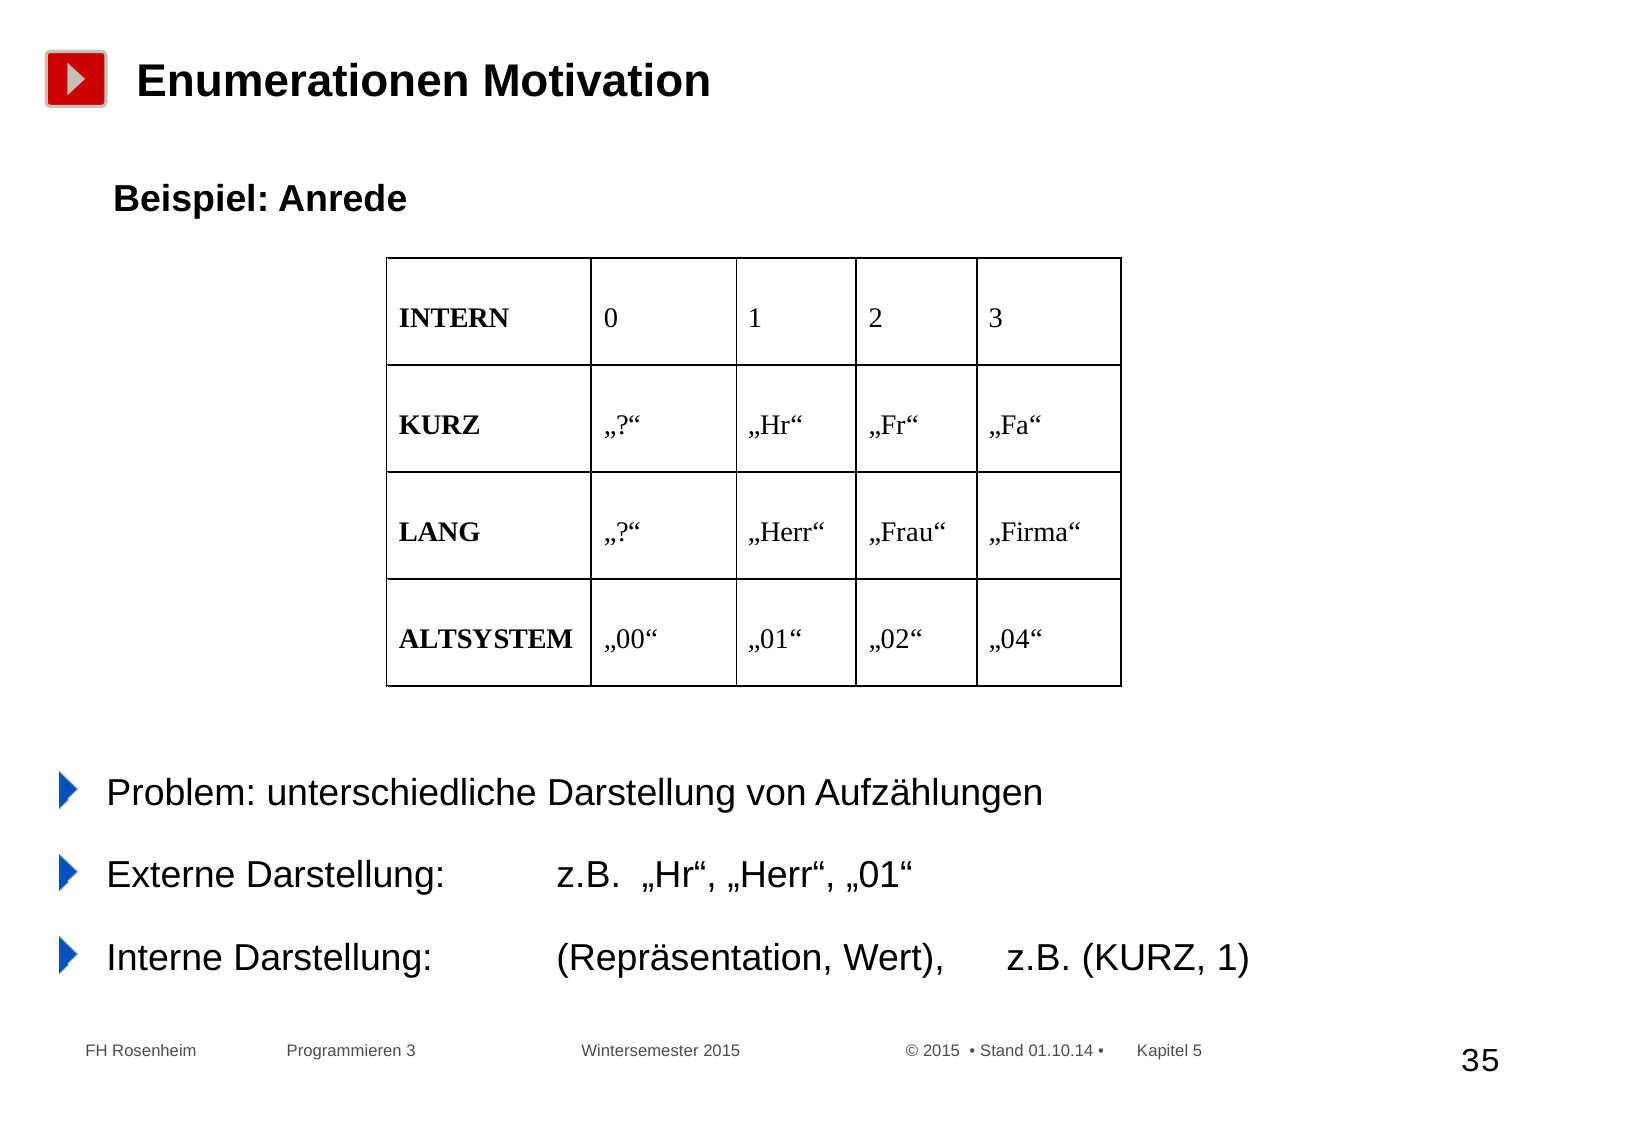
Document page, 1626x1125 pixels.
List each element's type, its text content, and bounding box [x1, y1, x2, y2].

picture [59, 935, 82, 976]
list Problem: unterschiedliche Darstellung von Aufzählungen Externe Darstellung: z.B. „Hr“, „Herr“, „01“ Interne Darstellung: (Repräsentation, Wert), z.B. (KURZ, 1) [44, 760, 1454, 1063]
picture [59, 853, 82, 893]
title Enumerationen Motivation [120, 42, 1418, 114]
text_box Beispiel: Anrede [98, 166, 423, 210]
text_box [0, 210, 1568, 737]
picture [59, 770, 82, 811]
footer FH Rosenheim Programmieren 3 Wintersemester 2015 © 2015 • Stand 01.10.14 • Kapitel 5 [46, 1032, 1587, 1068]
